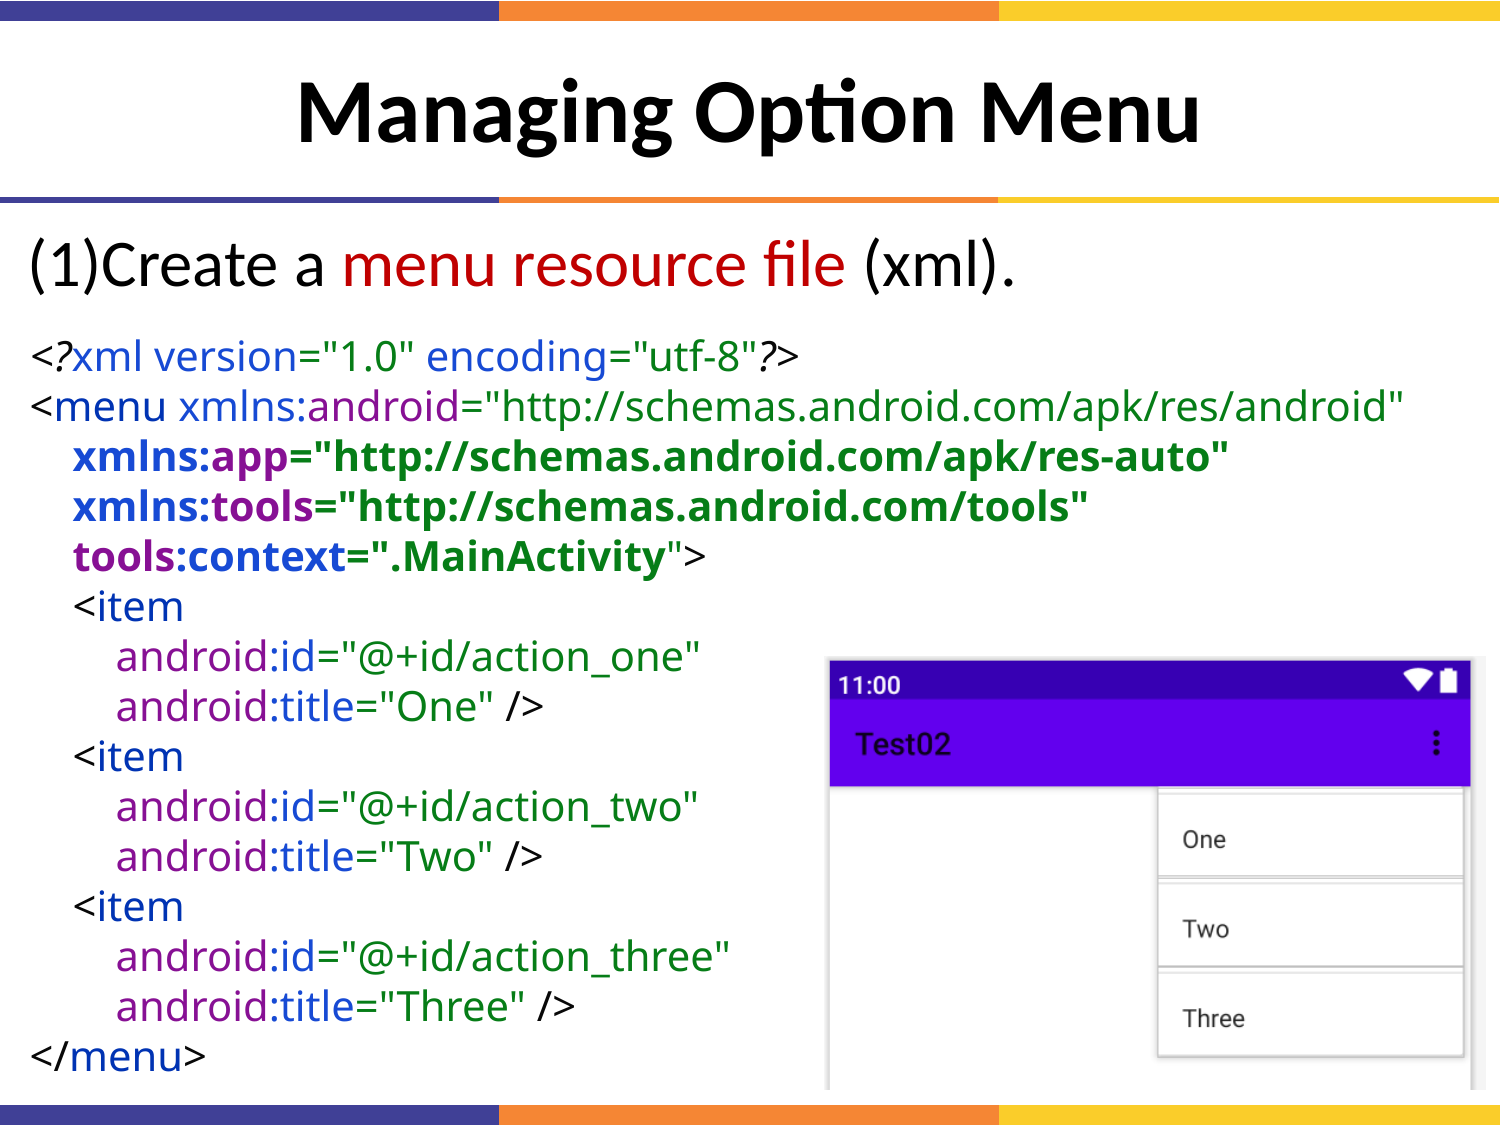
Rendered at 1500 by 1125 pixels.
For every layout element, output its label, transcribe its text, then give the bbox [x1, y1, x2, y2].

title Managing Option Menu [12, 24, 1488, 188]
list (1)Create a menu resource file (xml). [12, 212, 1488, 425]
text_box <?xml version="1.0" encoding="utf-8"?> <menu xmlns:android="http://schemas.android.com/apk/res/android" xmlns:app="http://schemas.android.com/apk/res-auto" xmlns:tools="http://schemas.android.com/tools" tools:context=".MainActivity"> <item android:id="@+id/action_one" android:title="One" /> <item android:id="@+id/action_two" android:title="Two" /> <item android:id="@+id/action_three" android:title="Three" /> </menu> [14, 322, 1488, 1088]
picture [824, 656, 1486, 1091]
